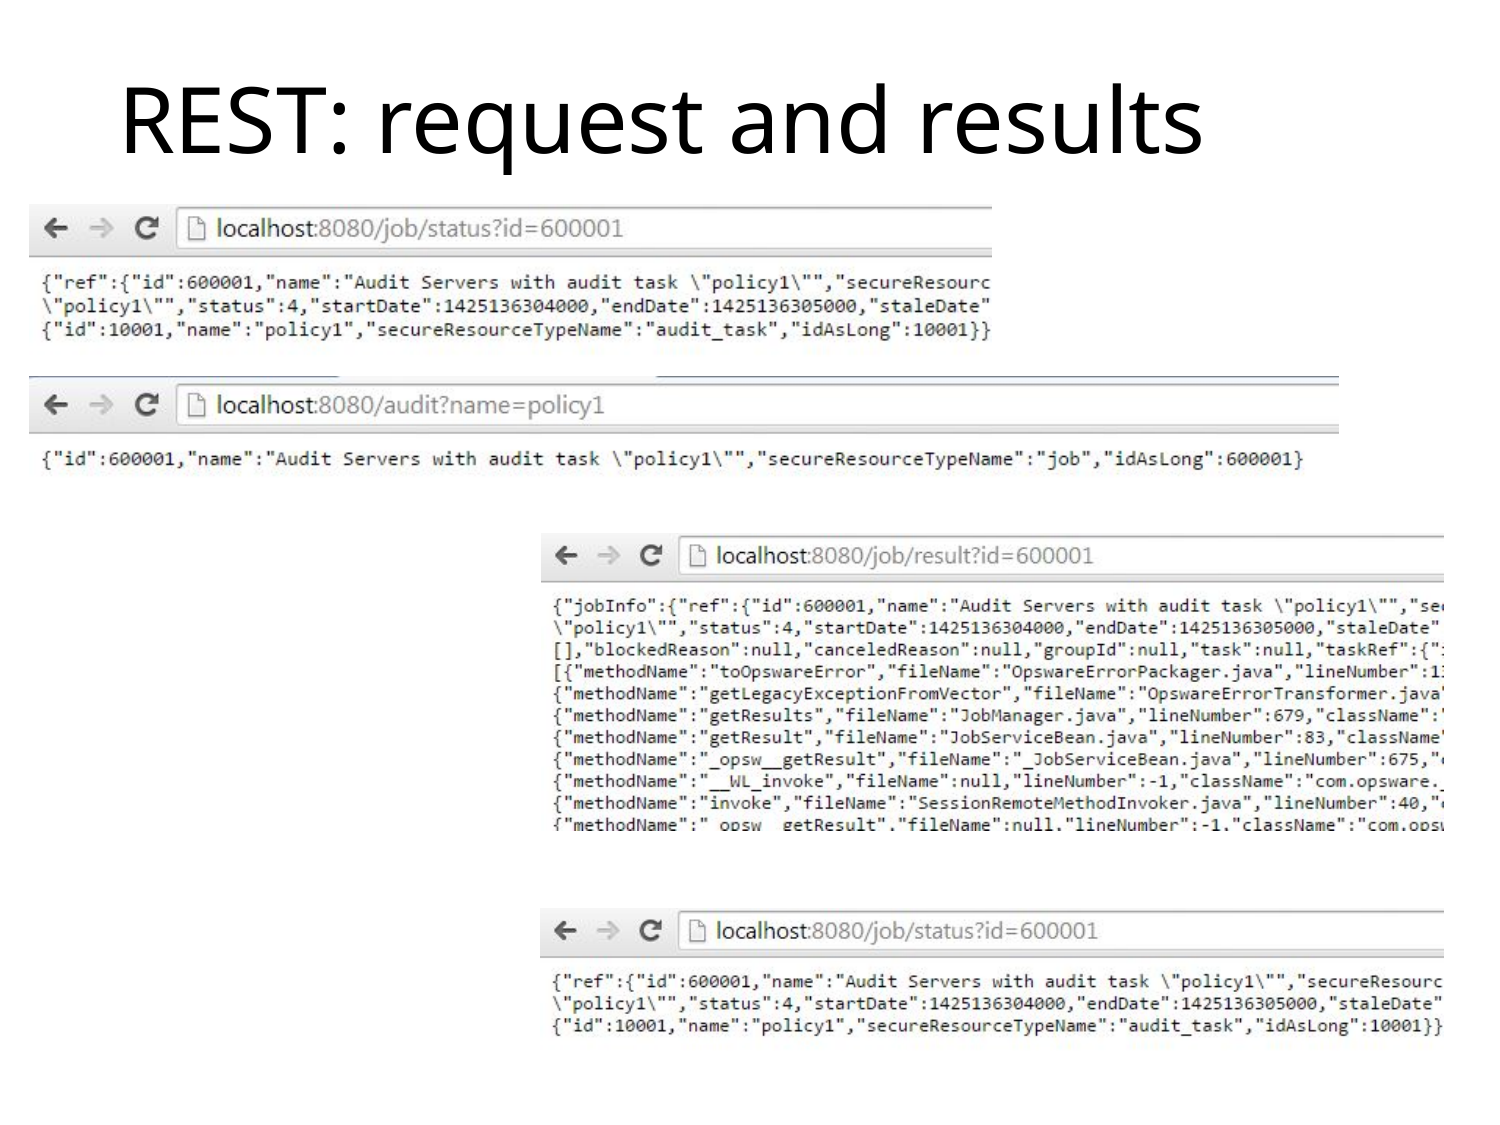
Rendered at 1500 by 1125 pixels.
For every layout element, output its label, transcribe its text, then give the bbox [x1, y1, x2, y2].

picture [29, 204, 1339, 503]
picture [541, 533, 1444, 831]
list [540, 908, 1444, 1071]
title REST: request and results [103, 59, 1397, 188]
